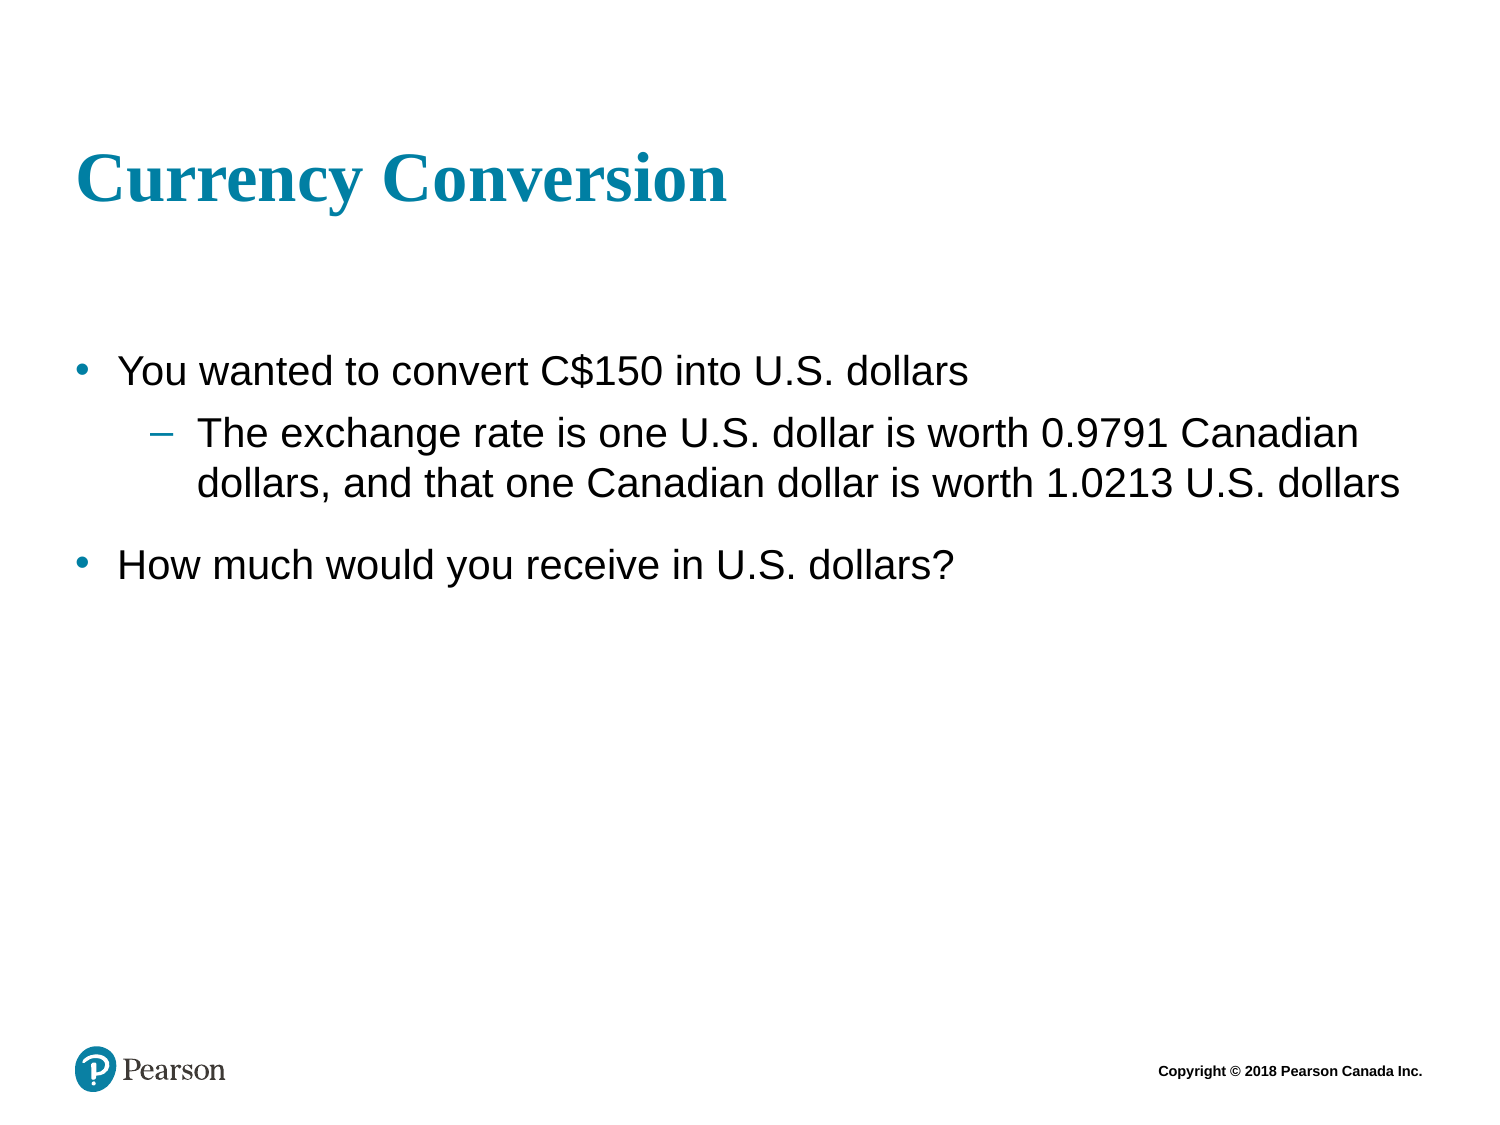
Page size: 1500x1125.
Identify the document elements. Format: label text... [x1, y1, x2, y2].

title Currency Conversion [75, 35, 1425, 216]
